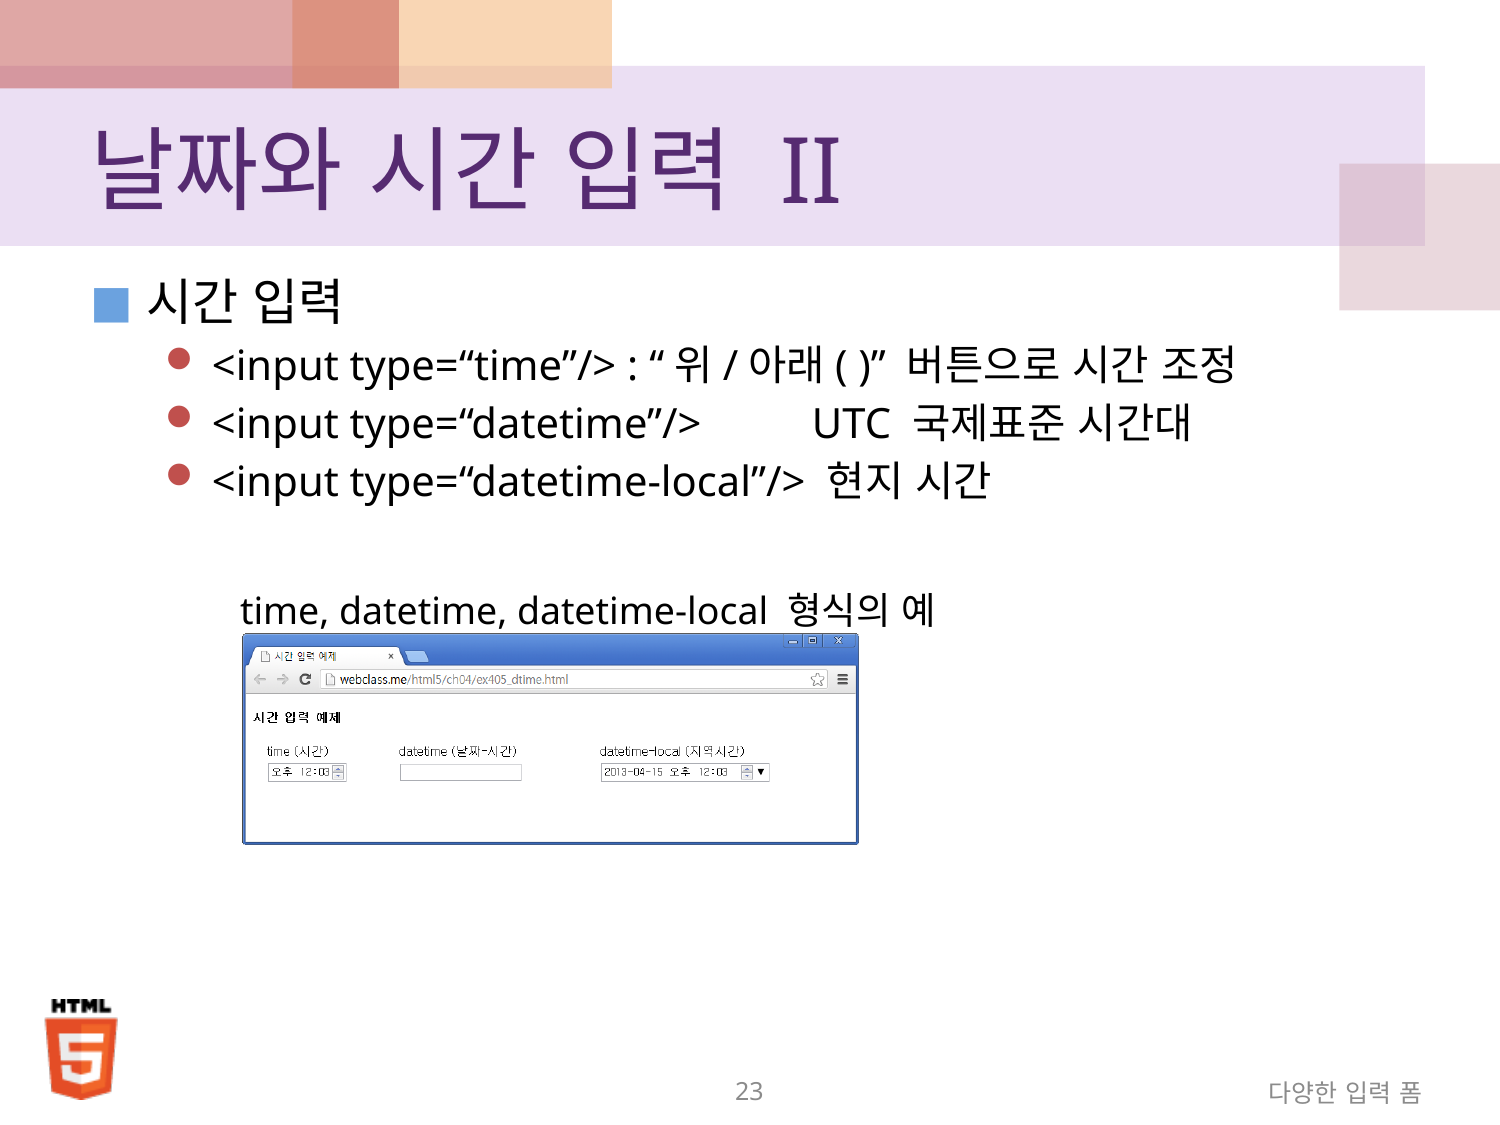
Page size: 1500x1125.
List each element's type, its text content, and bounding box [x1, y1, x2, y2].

picture [241, 633, 859, 845]
title 날짜와 시간 입력 II [75, 88, 1425, 246]
picture [31, 999, 132, 1100]
list 시간 입력 <input type=“time”/> : “위/아래( )” 버튼으로 시간 조정 <input type=“datetime”/> UTC 국제표준 시간대 <input type=“datetime-local”/> 현지 시간 time, datetime, datetime-local 형식의 예 [75, 262, 1425, 1005]
slide_number 23 [574, 1072, 925, 1113]
footer 다양한 입력 폼 [963, 1072, 1438, 1113]
